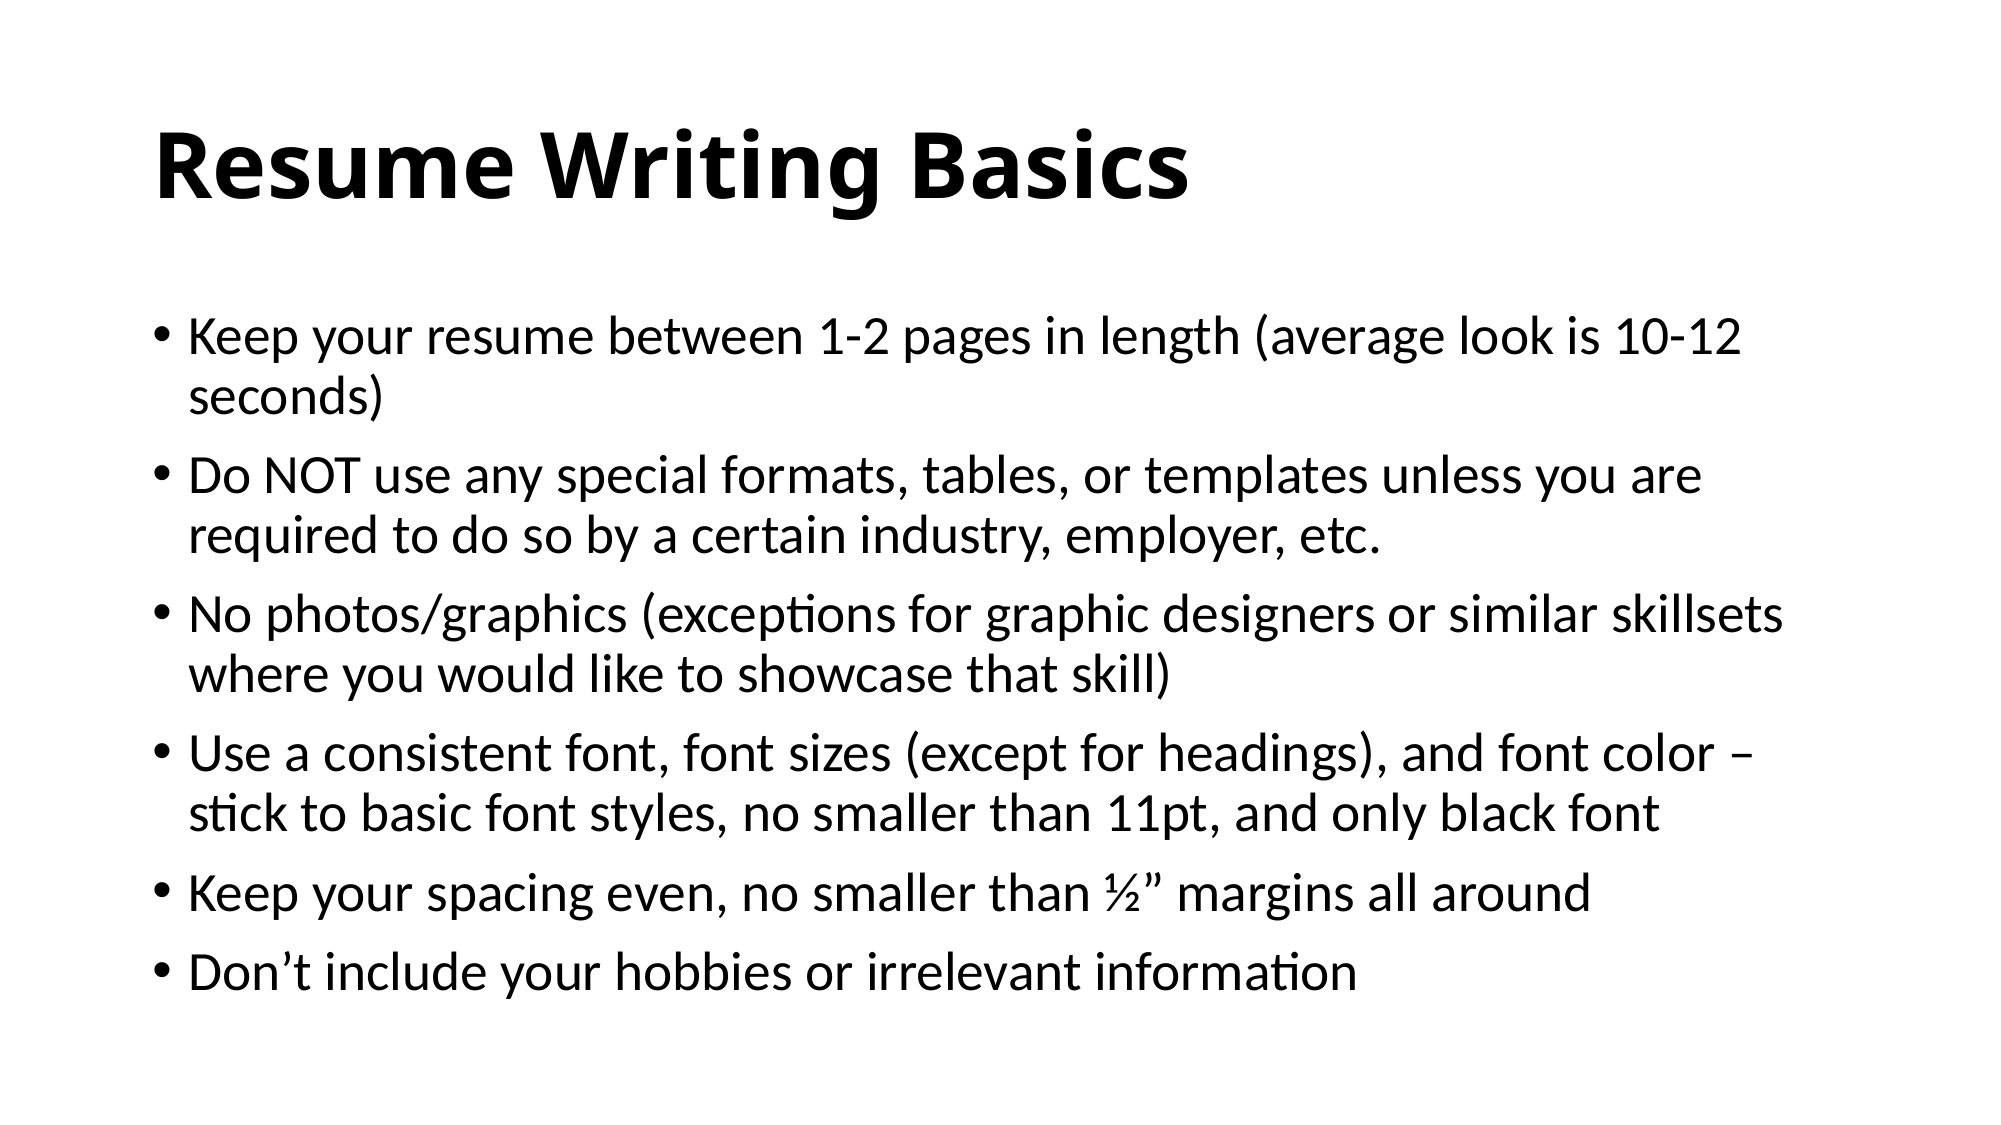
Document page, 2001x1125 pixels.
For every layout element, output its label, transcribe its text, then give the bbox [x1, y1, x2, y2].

title Resume Writing Basics [137, 59, 1863, 278]
list Keep your resume between 1-2 pages in length (average look is 10-12 seconds) Do NOT use any special formats, tables, or templates unless you are required to do so by a certain industry, employer, etc. No photos/graphics (exceptions for graphic designers or similar skillsets where you would like to showcase that skill) Use a consistent font, font sizes (except for headings), and font color – stick to basic font styles, no smaller than 11pt, and only black font Keep your spacing even, no smaller than ½” margins all around Don’t include your hobbies or irrelevant information [137, 299, 1863, 1014]
